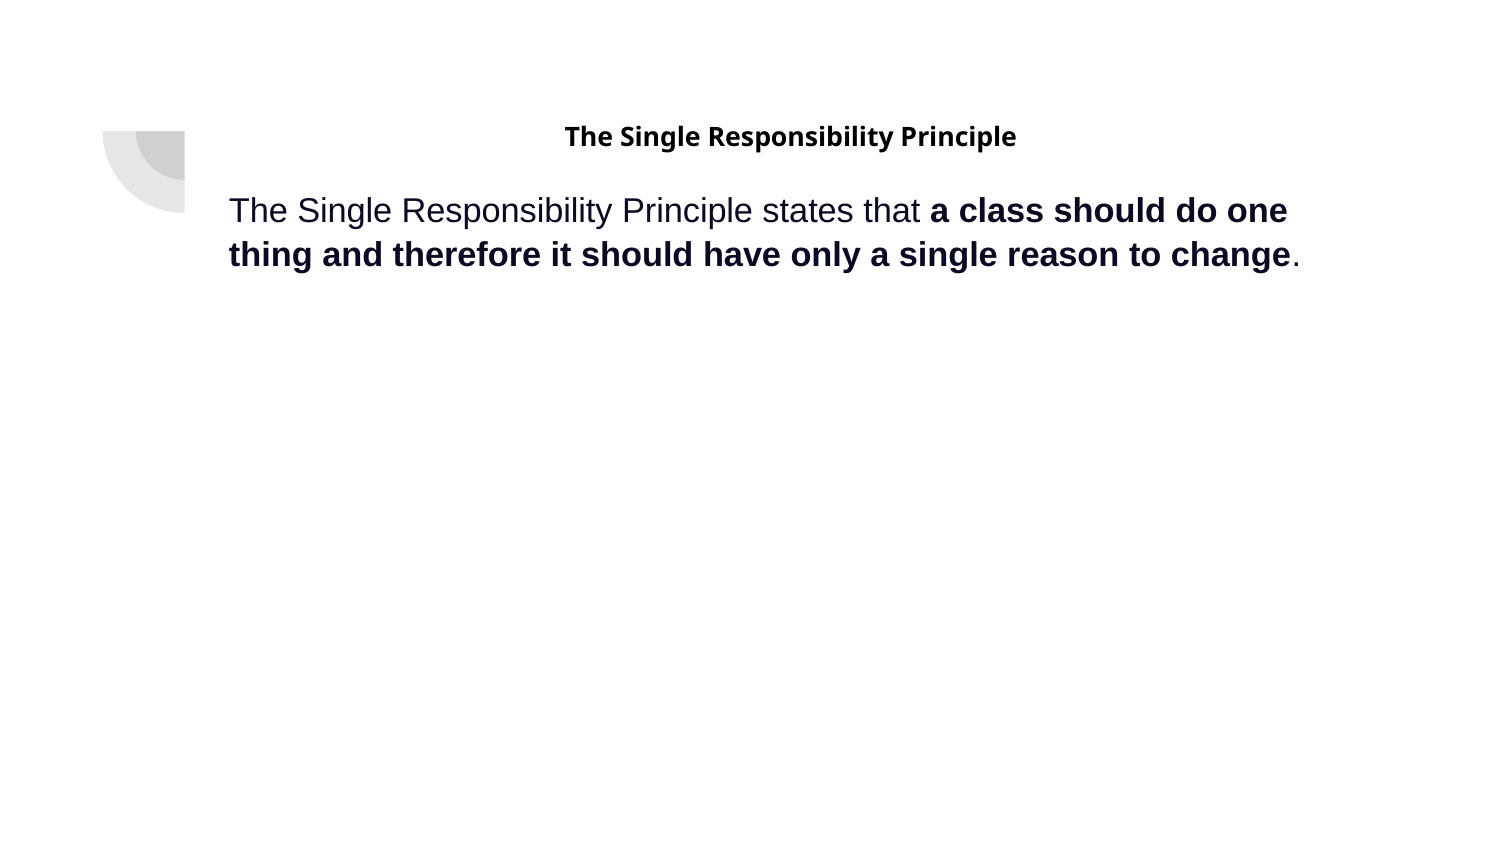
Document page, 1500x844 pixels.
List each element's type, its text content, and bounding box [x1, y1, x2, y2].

list The Single Responsibility Principle states that a class should do one thing and therefore it should have only a single reason to change. [213, 170, 1368, 385]
title The Single Responsibility Principle [213, 98, 1368, 170]
